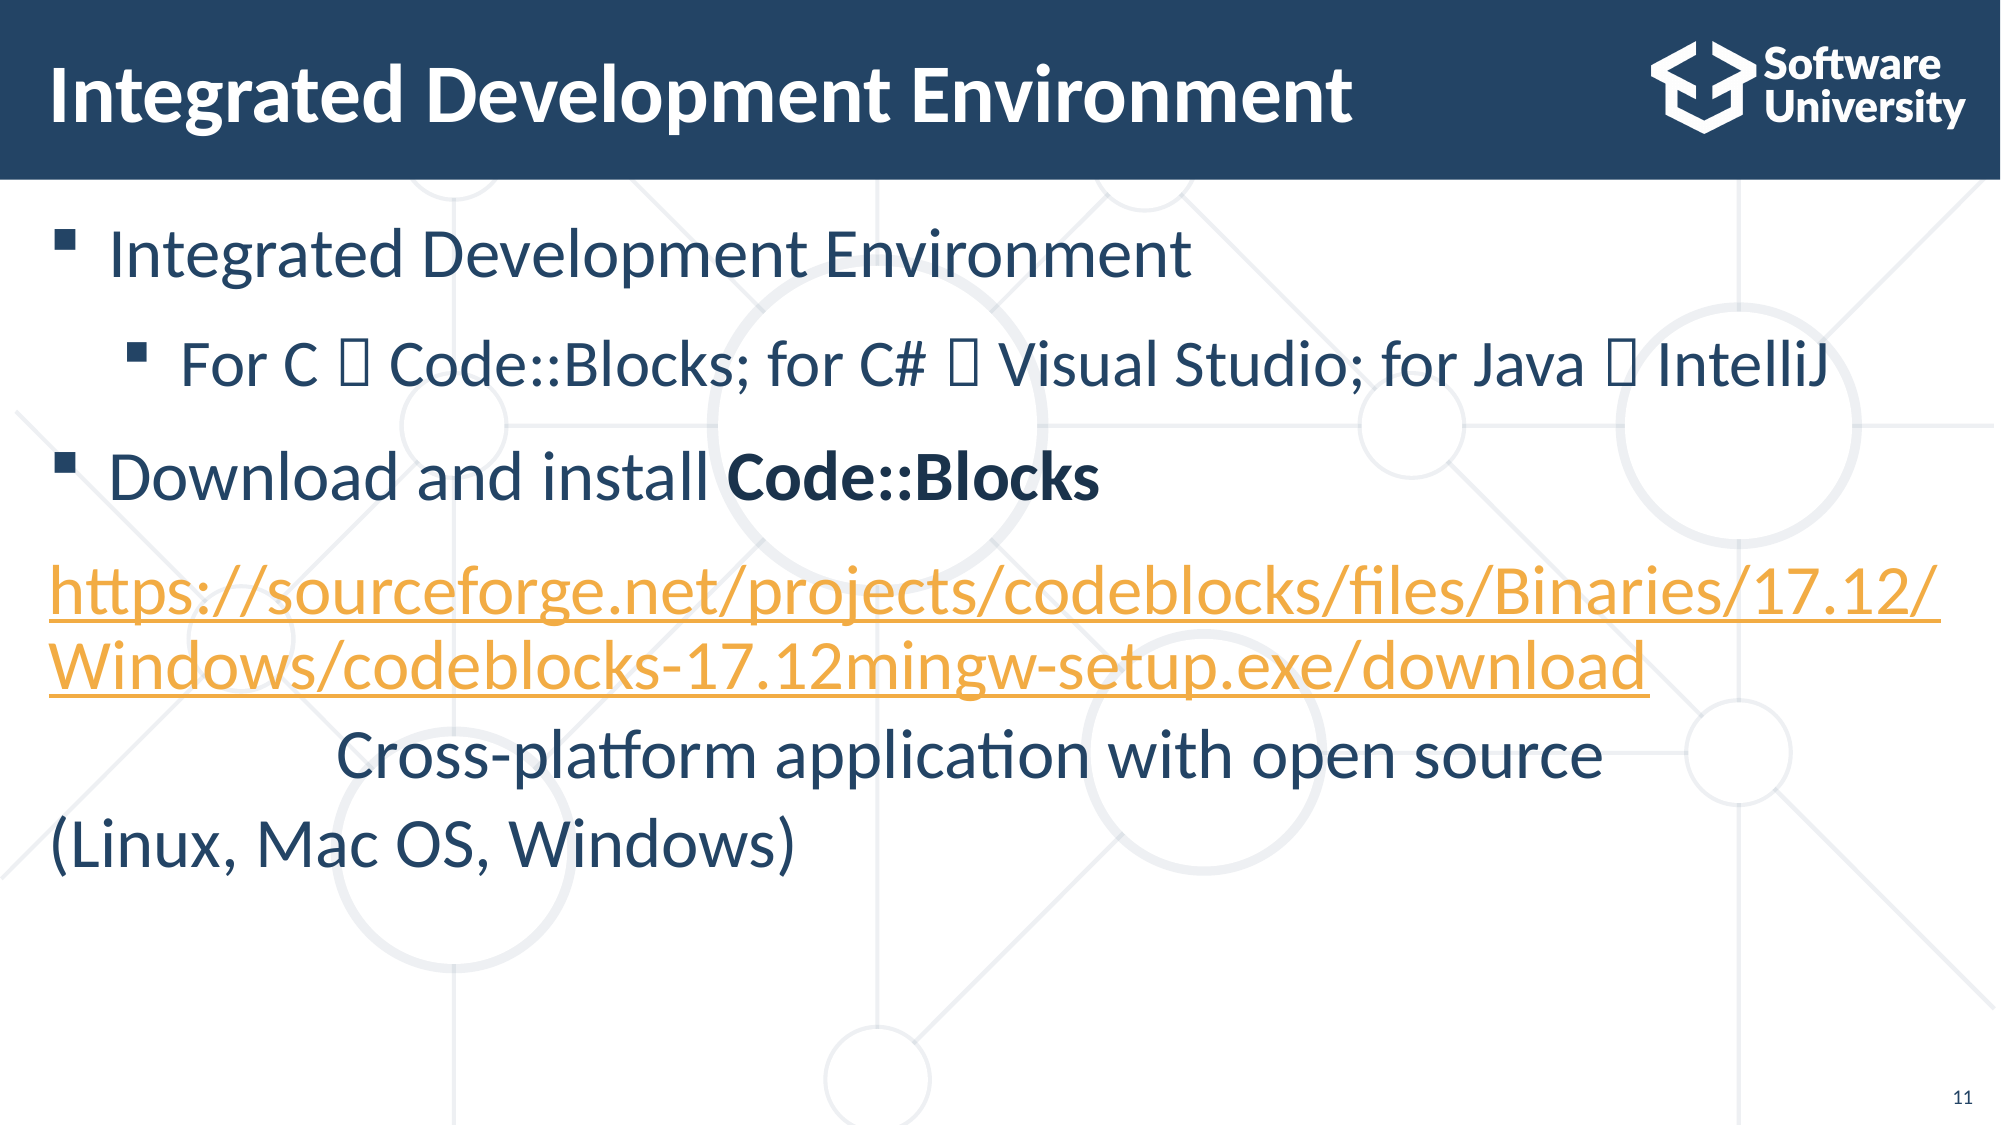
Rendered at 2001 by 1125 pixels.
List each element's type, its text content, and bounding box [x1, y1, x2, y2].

title Integrated Development Environment [31, 16, 1625, 162]
slide_number 11 [1927, 1067, 1989, 1117]
picture [1651, 41, 1966, 134]
list Integrated Development Environment For C  Code::Blocks; for C#  Visual Studio; for Java  IntelliJ Download and install Code::Blocks https://sourceforge.net/projects/codeblocks/files/Binaries/17.12/Windows/codeblocks-17.12mingw-setup.exe/download Cross-platform application with open source (Linux, Mac OS, Windows) [31, 196, 1970, 1104]
